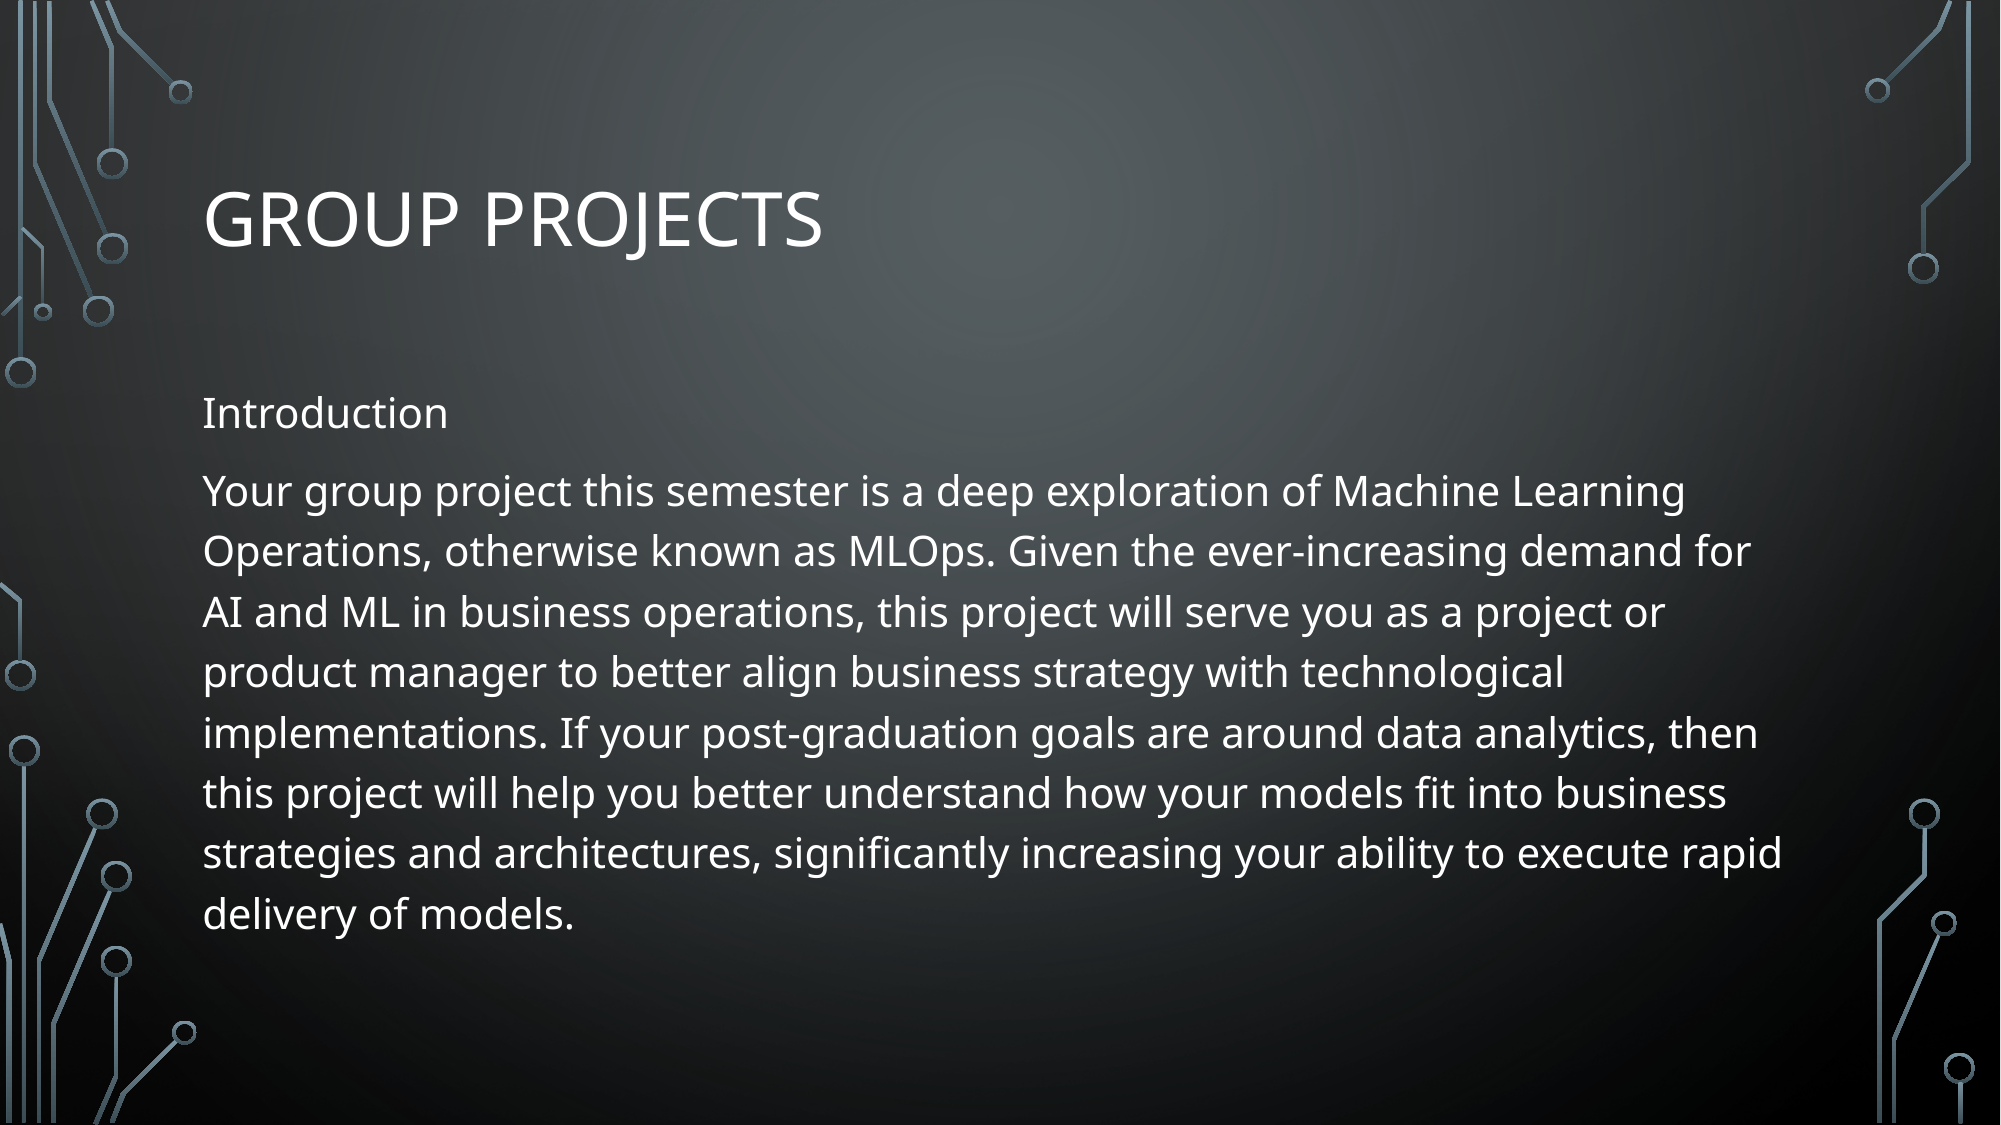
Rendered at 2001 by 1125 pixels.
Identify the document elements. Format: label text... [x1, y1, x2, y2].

title Group Projects [187, 101, 1813, 344]
list Introduction Your group project this semester is a deep exploration of Machine Learning Operations, otherwise known as MLOps. Given the ever-increasing demand for AI and ML in business operations, this project will serve you as a project or product manager to better align business strategy with technological implementations. If your post-graduation goals are around data analytics, then this project will help you better understand how your models fit into business strategies and architectures, significantly increasing your ability to execute rapid delivery of models. [187, 369, 1813, 950]
